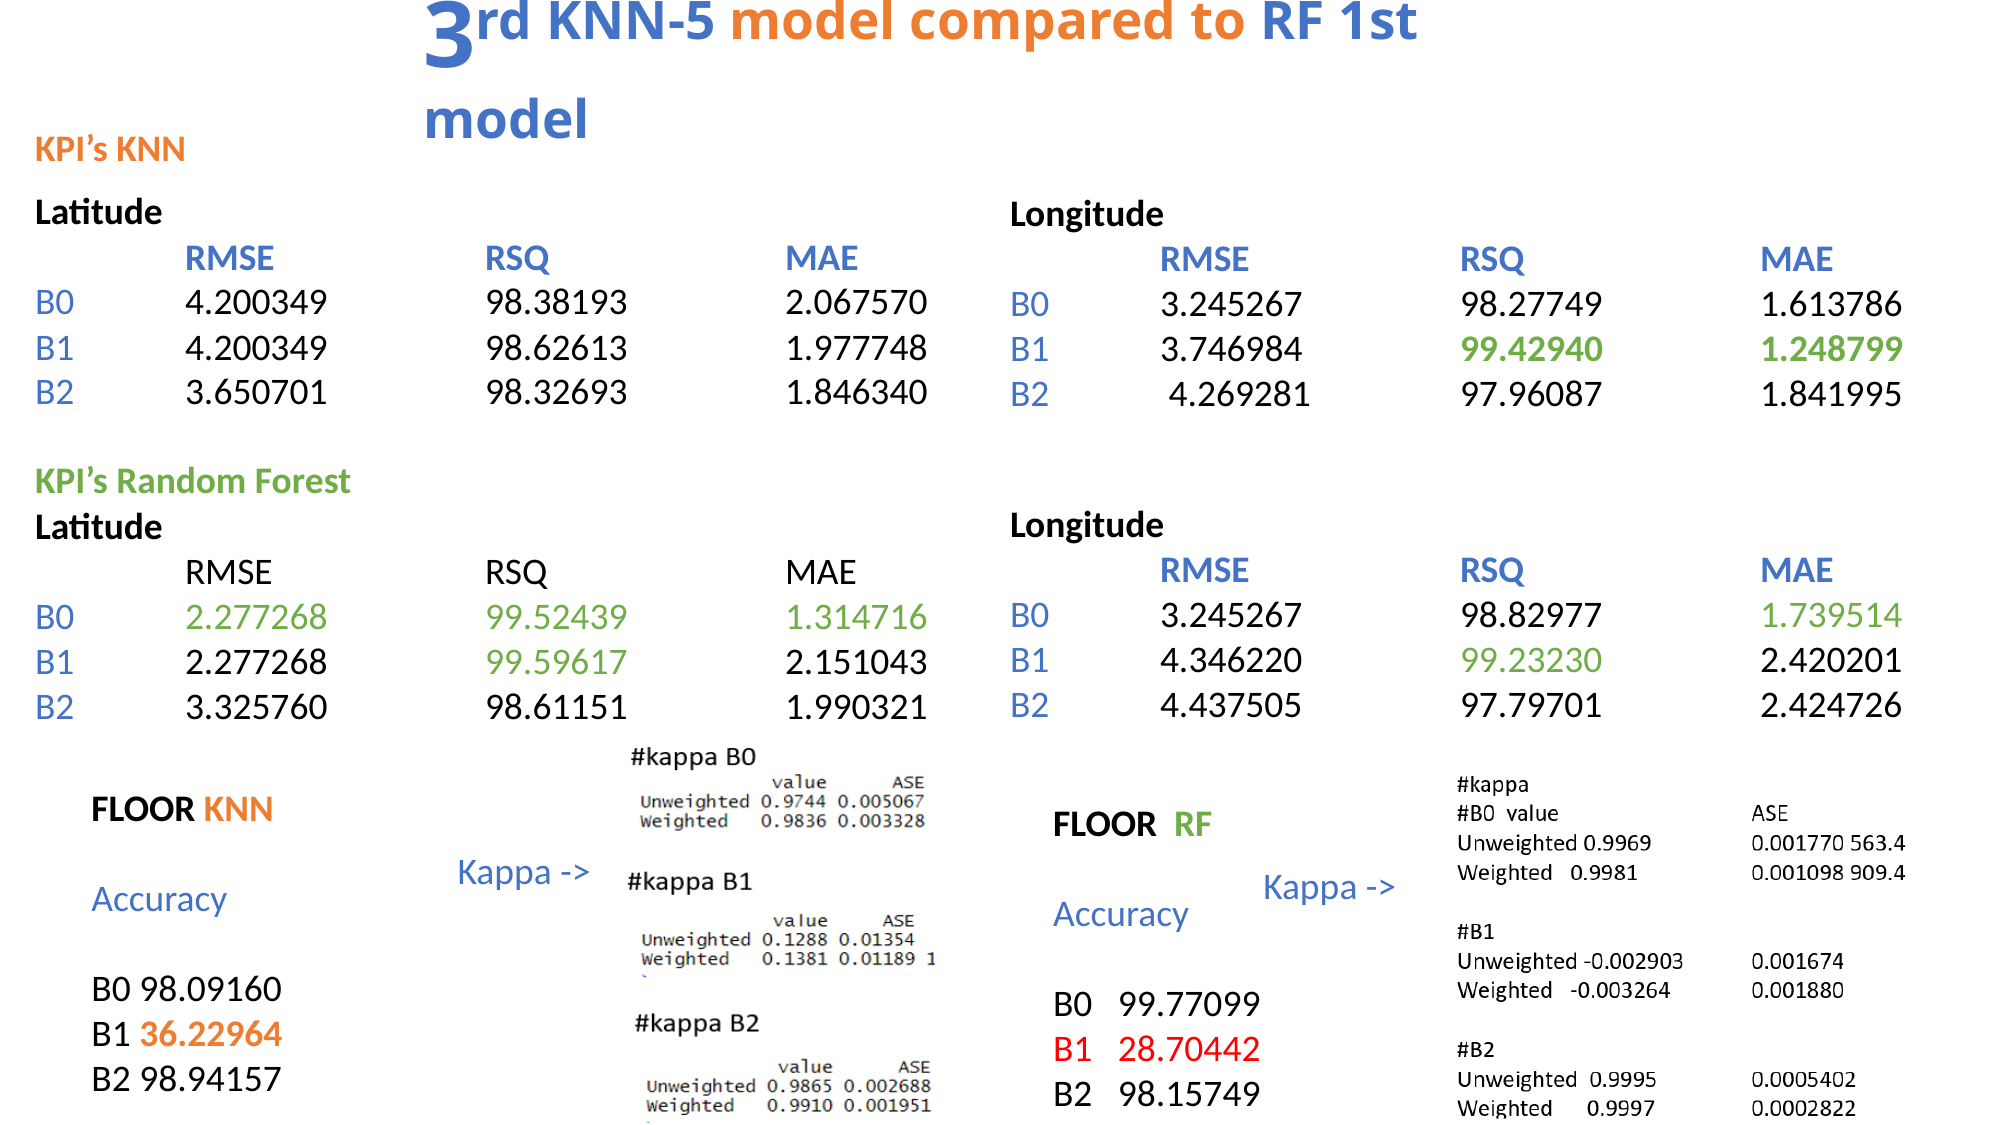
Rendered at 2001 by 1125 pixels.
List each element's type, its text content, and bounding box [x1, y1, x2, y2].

text_box Kappa -> [1248, 855, 1449, 915]
title 3rd KNN-5 model compared to RF 1st model [408, 17, 1567, 116]
text_box KPI’s Random Forest [20, 448, 1829, 494]
text_box Latitude RMSE RSQ MAE B0 4.200349 98.38193 2.067570 B1 4.200349 98.62613 1.977748 B2 3.650701 98.32693 1.846340 [20, 180, 1008, 420]
text_box Kappa -> [442, 839, 617, 900]
text_box Longitude RMSE RSQ MAE B0 3.245267 98.27749 1.613786 B1 3.746984 99.42940 1.248799 B2 4.269281 97.96087 1.841995 [995, 181, 1971, 422]
text_box KPI’s KNN [20, 116, 1829, 177]
text_box Latitude RMSE RSQ MAE B0 2.277268 99.52439 1.314716 B1 2.277268 99.59617 2.151043 B2 3.325760 98.61151 1.990321 [20, 494, 1008, 735]
text_box Longitude RMSE RSQ MAE B0 3.245267 98.82977 1.739514 B1 4.346220 99.23230 2.420201 B2 4.437505 97.79701 2.424726 [995, 493, 1923, 733]
picture [617, 735, 936, 1125]
text_box FLOOR KNN Accuracy B0 98.09160 B1 36.22964 B2 98.94157 [76, 776, 396, 1107]
picture [1449, 767, 1923, 1119]
text_box FLOOR RF Accuracy B0 99.77099 B1 28.70442 B2 98.15749 [1038, 791, 1357, 1122]
